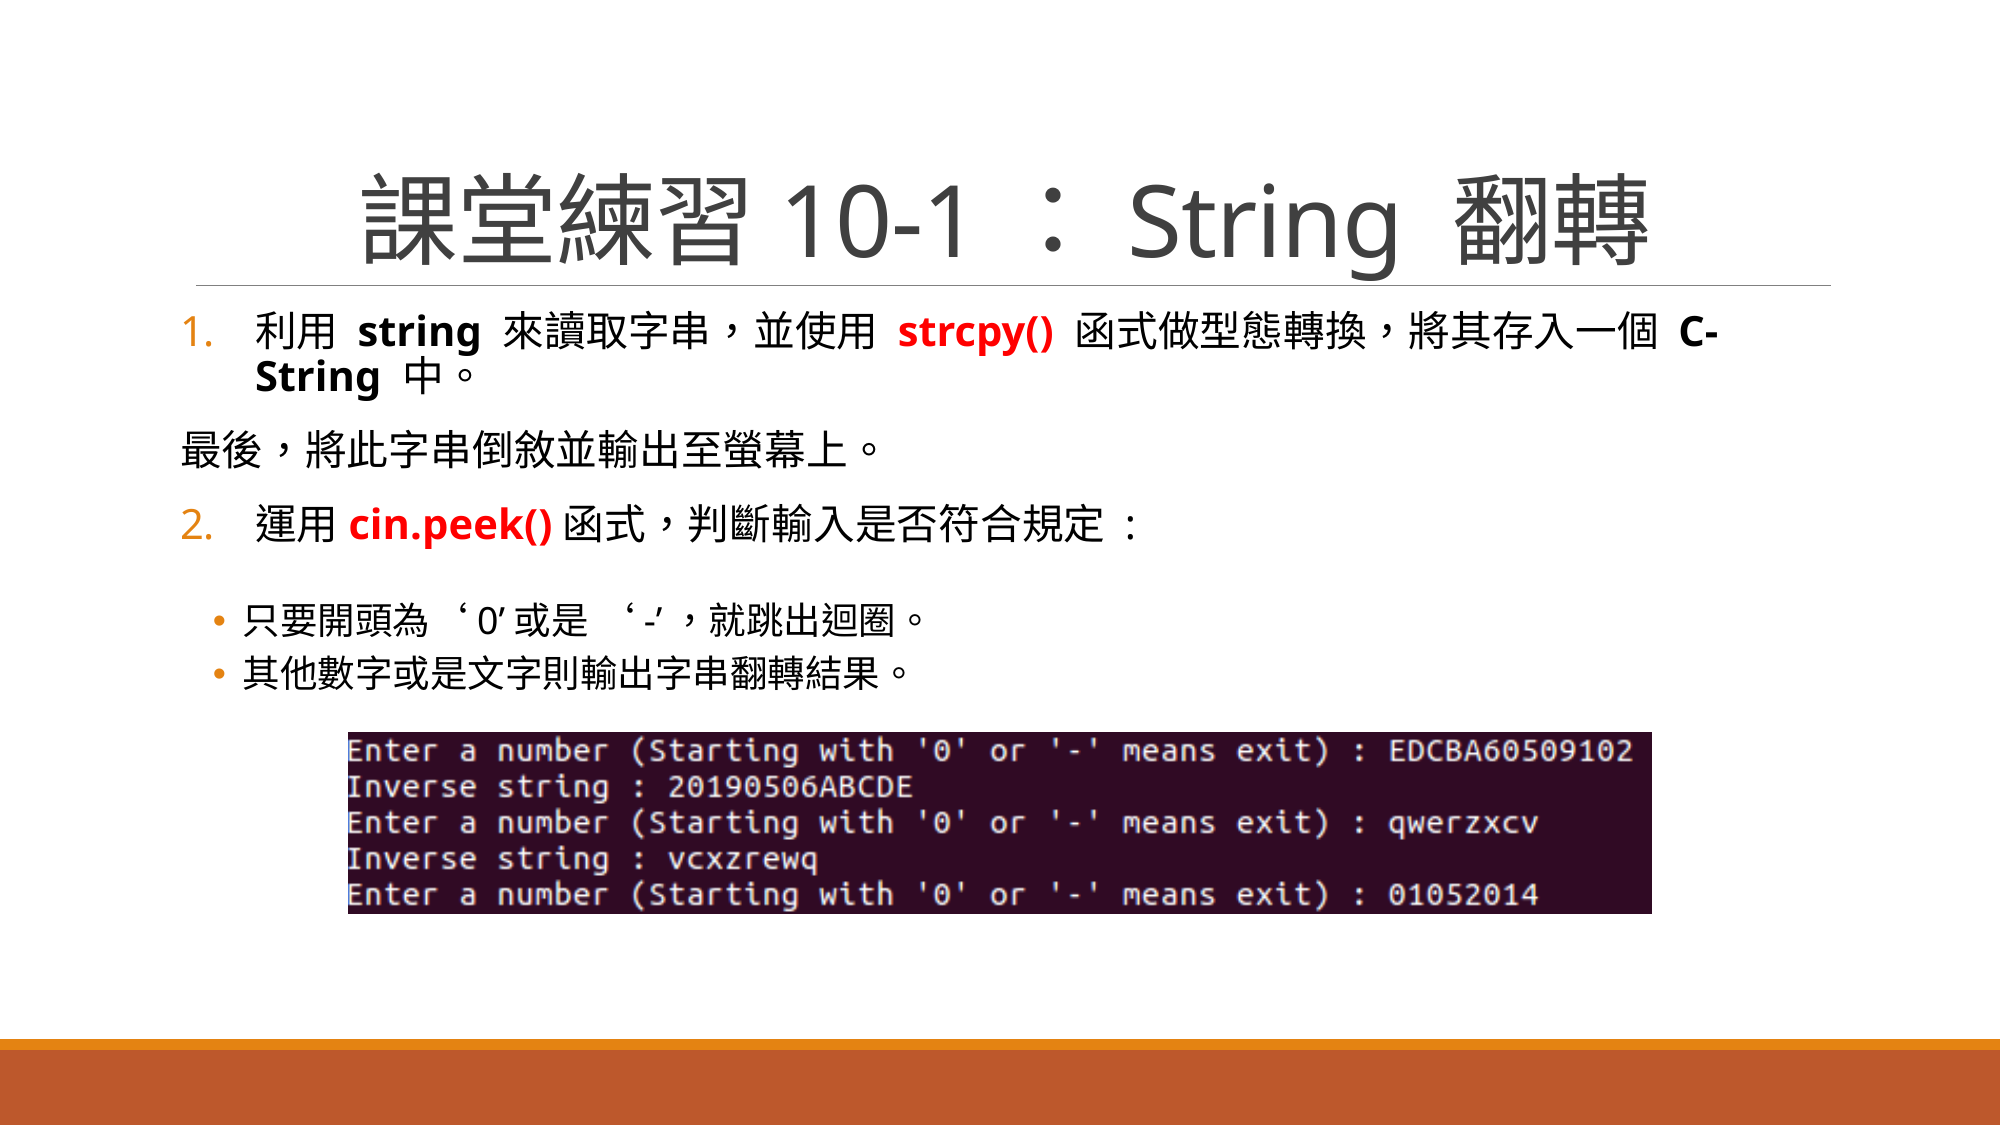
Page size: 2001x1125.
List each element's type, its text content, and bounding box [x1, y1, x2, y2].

picture [348, 732, 1652, 914]
list 利用 string 來讀取字串，並使用 strcpy() 函式做型態轉換，將其存入一個 C-String 中。 最後，將此字串倒敘並輸出至螢幕上。 運用cin.peek()函式，判斷輸入是否符合規定 : 只要開頭為‘0’或是 ‘-’，就跳出迴圈。 其他數字或是文字則輸出字串翻轉結果。 [180, 302, 1830, 963]
title 課堂練習10-1：String 翻轉 [180, 47, 1830, 285]
